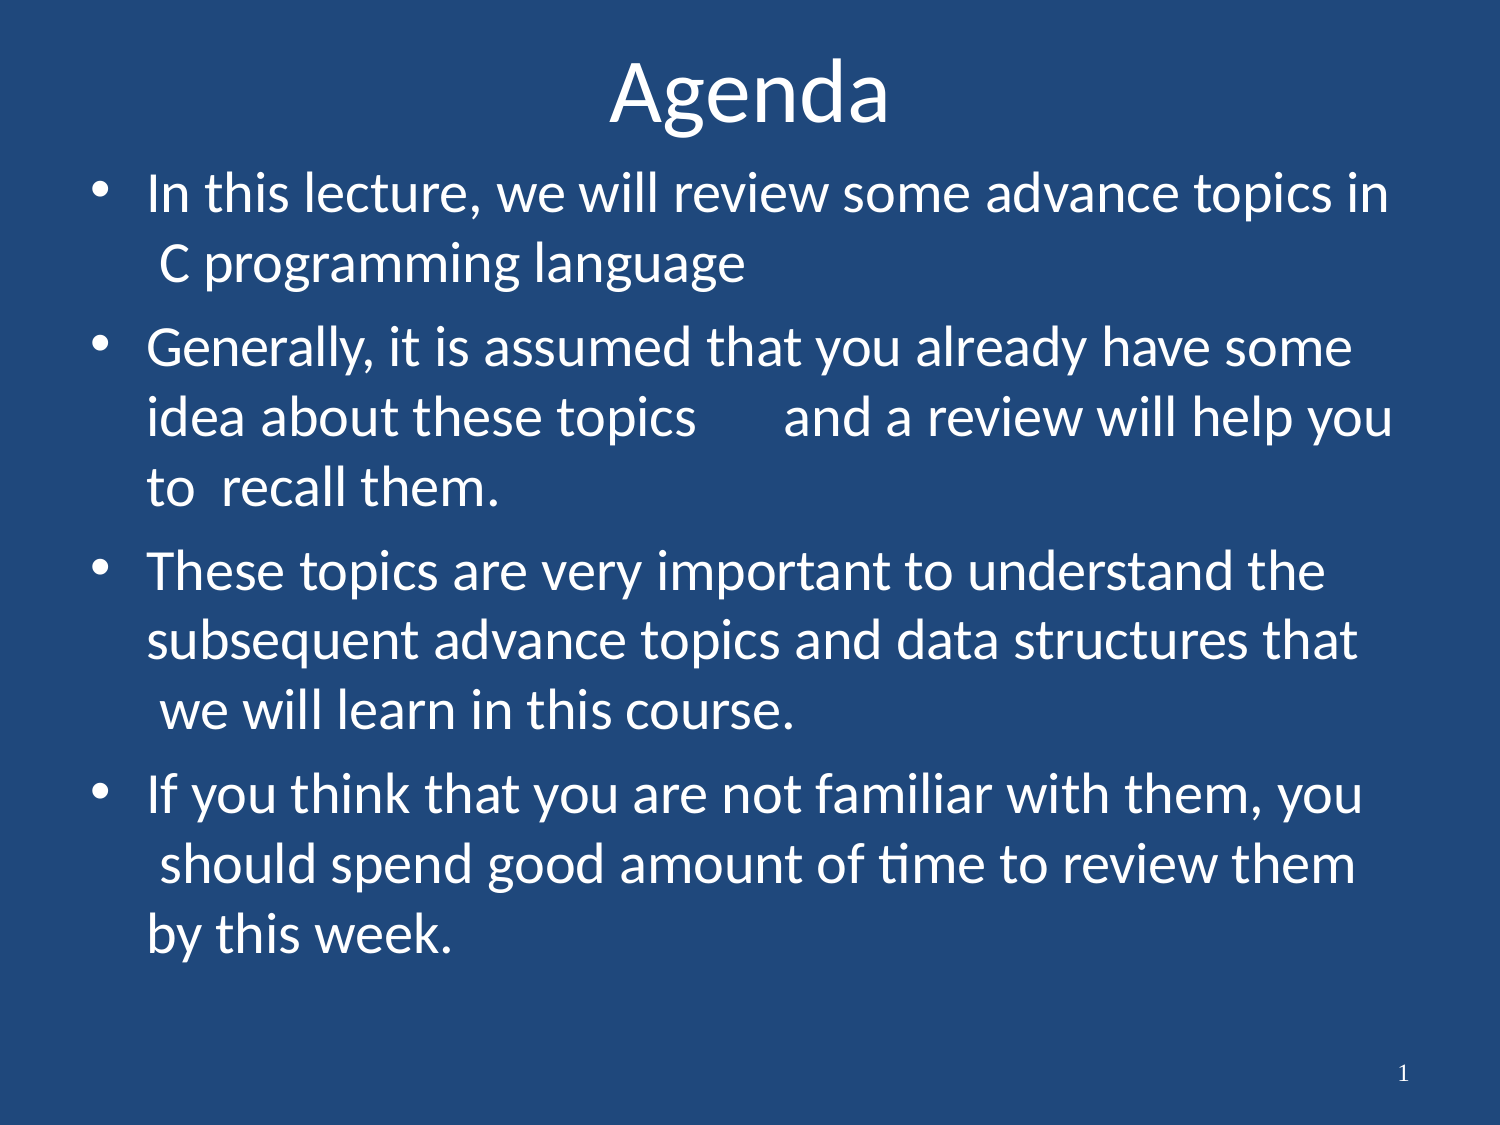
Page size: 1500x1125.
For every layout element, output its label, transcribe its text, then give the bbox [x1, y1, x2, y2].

text_box In this lecture, we will review some advance topics in C programming language Generally, it is assumed that you already have some idea about these topics and a review will help you to recall them. These topics are very important to understand the subsequent advance topics and data structures that we will learn in this course. If you think that you are not familiar with them, you should spend good amount of time to review them by this week. [87, 151, 1405, 966]
title Agenda [607, 28, 893, 151]
slide_number 1 [1378, 1057, 1417, 1125]
